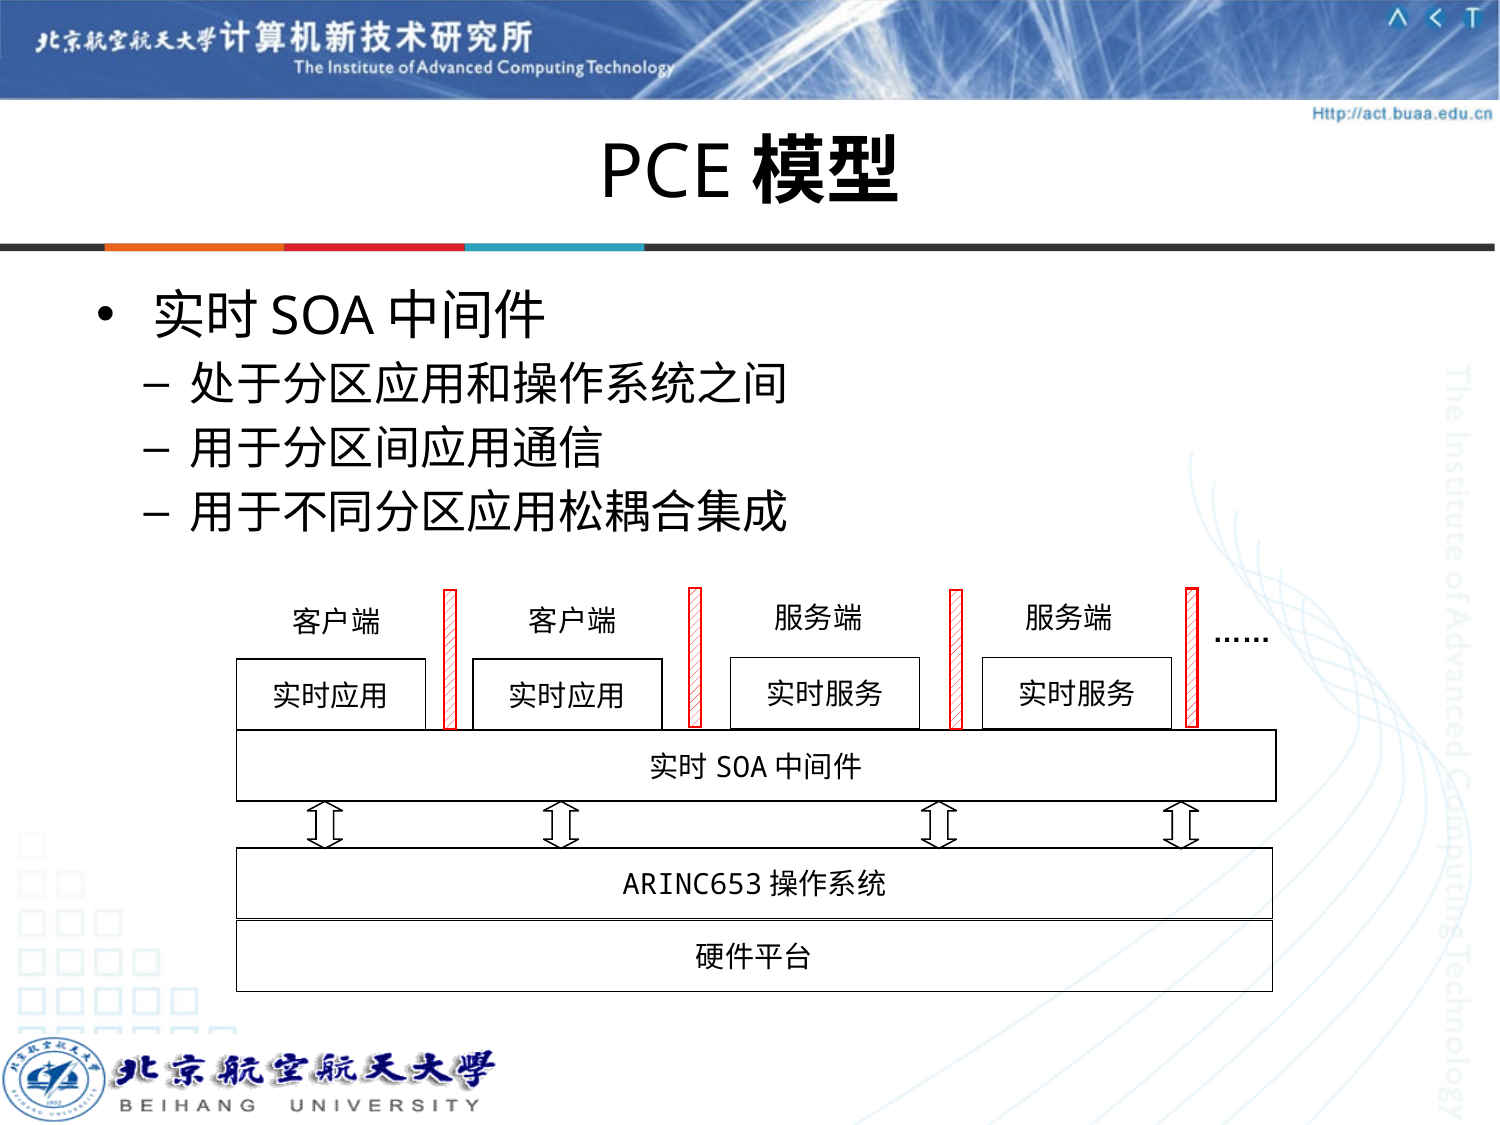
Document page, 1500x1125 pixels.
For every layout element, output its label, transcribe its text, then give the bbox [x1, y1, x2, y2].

text_box [921, 801, 957, 849]
picture [0, 363, 1500, 1125]
text_box ARINC653操作系统 [236, 847, 1273, 919]
text_box 客户端 [466, 583, 680, 655]
text_box [950, 590, 963, 729]
list 实时SOA中间件 处于分区应用和操作系统之间 用于分区间应用通信 用于不同分区应用松耦合集成 [81, 273, 1432, 548]
text_box [1163, 801, 1199, 849]
text_box 实时SOA中间件 [236, 730, 1276, 801]
text_box 实时服务 [730, 657, 920, 729]
text_box [1185, 588, 1198, 728]
text_box [444, 590, 457, 729]
picture [0, 0, 1500, 100]
title PCE模型 [75, 101, 1425, 233]
text_box 实时应用 [472, 659, 662, 730]
text_box 服务端 [712, 581, 925, 652]
text_box 服务端 [974, 581, 1164, 652]
text_box [307, 801, 343, 849]
text_box [543, 801, 579, 849]
text_box [689, 588, 702, 727]
text_box …… [1207, 594, 1276, 666]
text_box 实时应用 [236, 659, 426, 730]
text_box 硬件平台 [236, 920, 1273, 992]
text_box 客户端 [230, 585, 443, 657]
text_box 实时服务 [982, 657, 1172, 729]
picture [1425, 106, 1494, 125]
